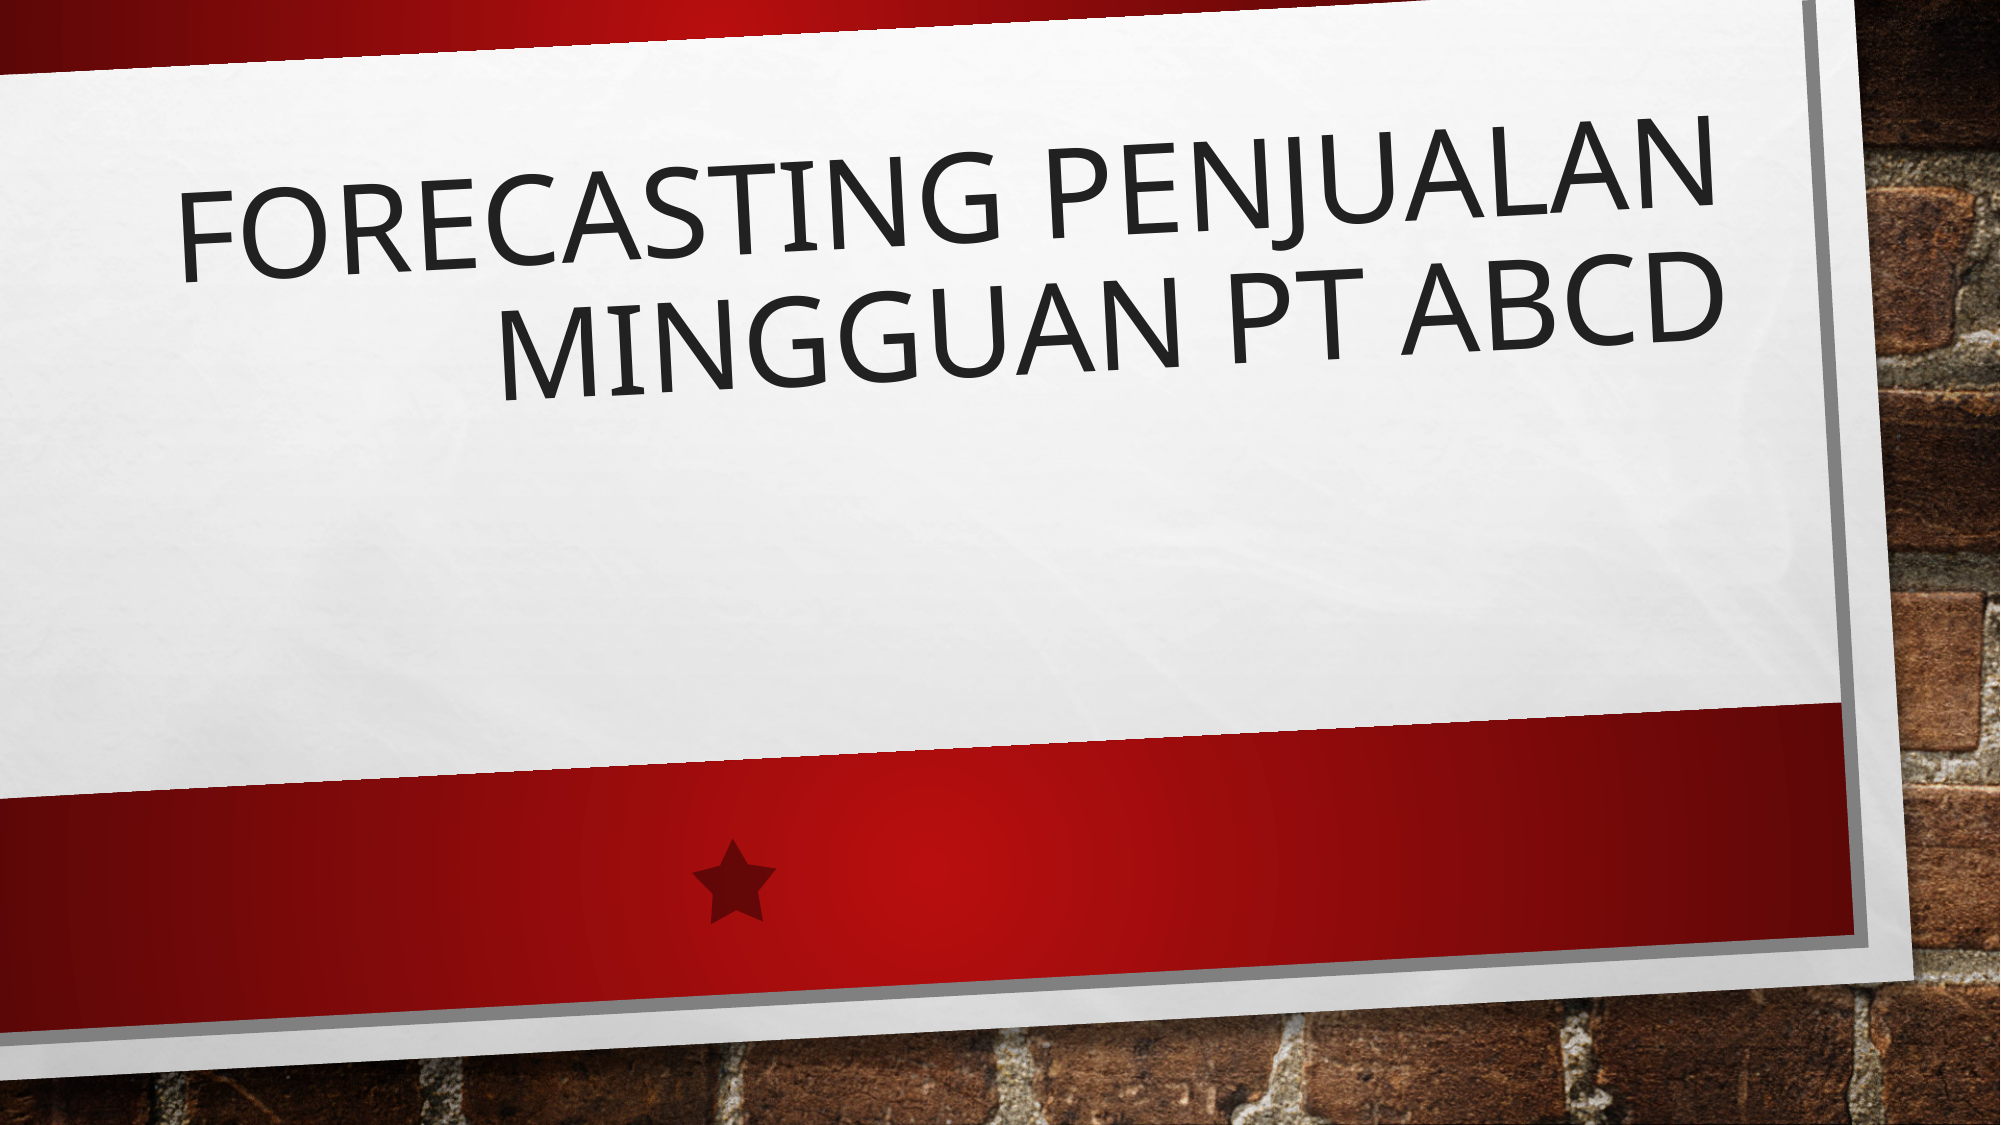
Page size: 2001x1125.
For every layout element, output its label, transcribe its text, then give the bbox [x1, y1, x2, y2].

picture [0, 0, 2000, 1125]
title Forecasting penjualan mingguan PT ABCD [135, 67, 1758, 605]
